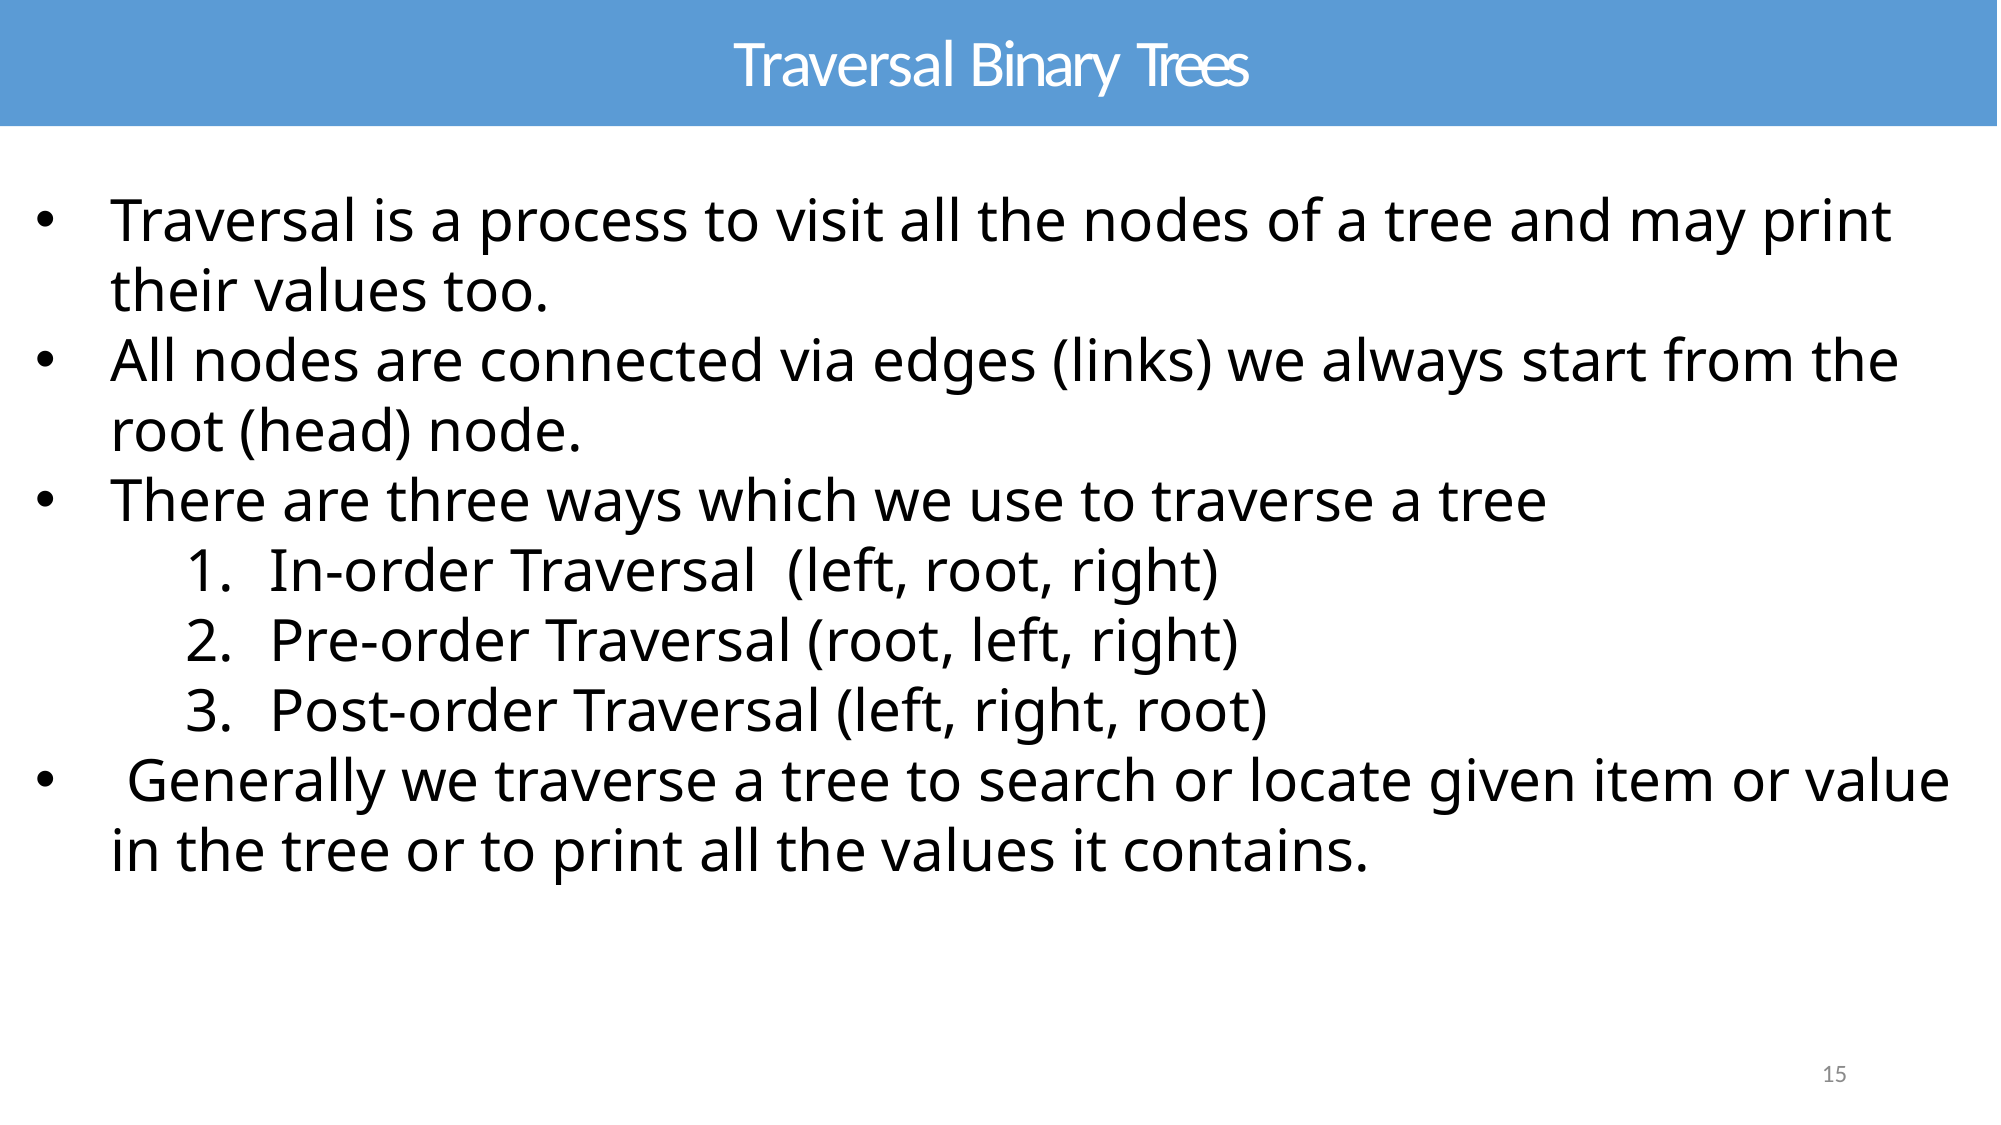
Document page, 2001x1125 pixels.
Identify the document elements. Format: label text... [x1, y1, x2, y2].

text_box Traversal Binary Trees [0, 0, 1998, 127]
text_box Traversal is a process to visit all the nodes of a tree and may print their values too. All nodes are connected via edges (links) we always start from the root (head) node. There are three ways which we use to traverse a tree In-order Traversal (left, root, right) Pre-order Traversal (root, left, right) Post-order Traversal (left, right, root) Generally we traverse a tree to search or locate given item or value in the tree or to print all the values it contains. [20, 176, 1980, 891]
slide_number 15 [1412, 1042, 1863, 1103]
